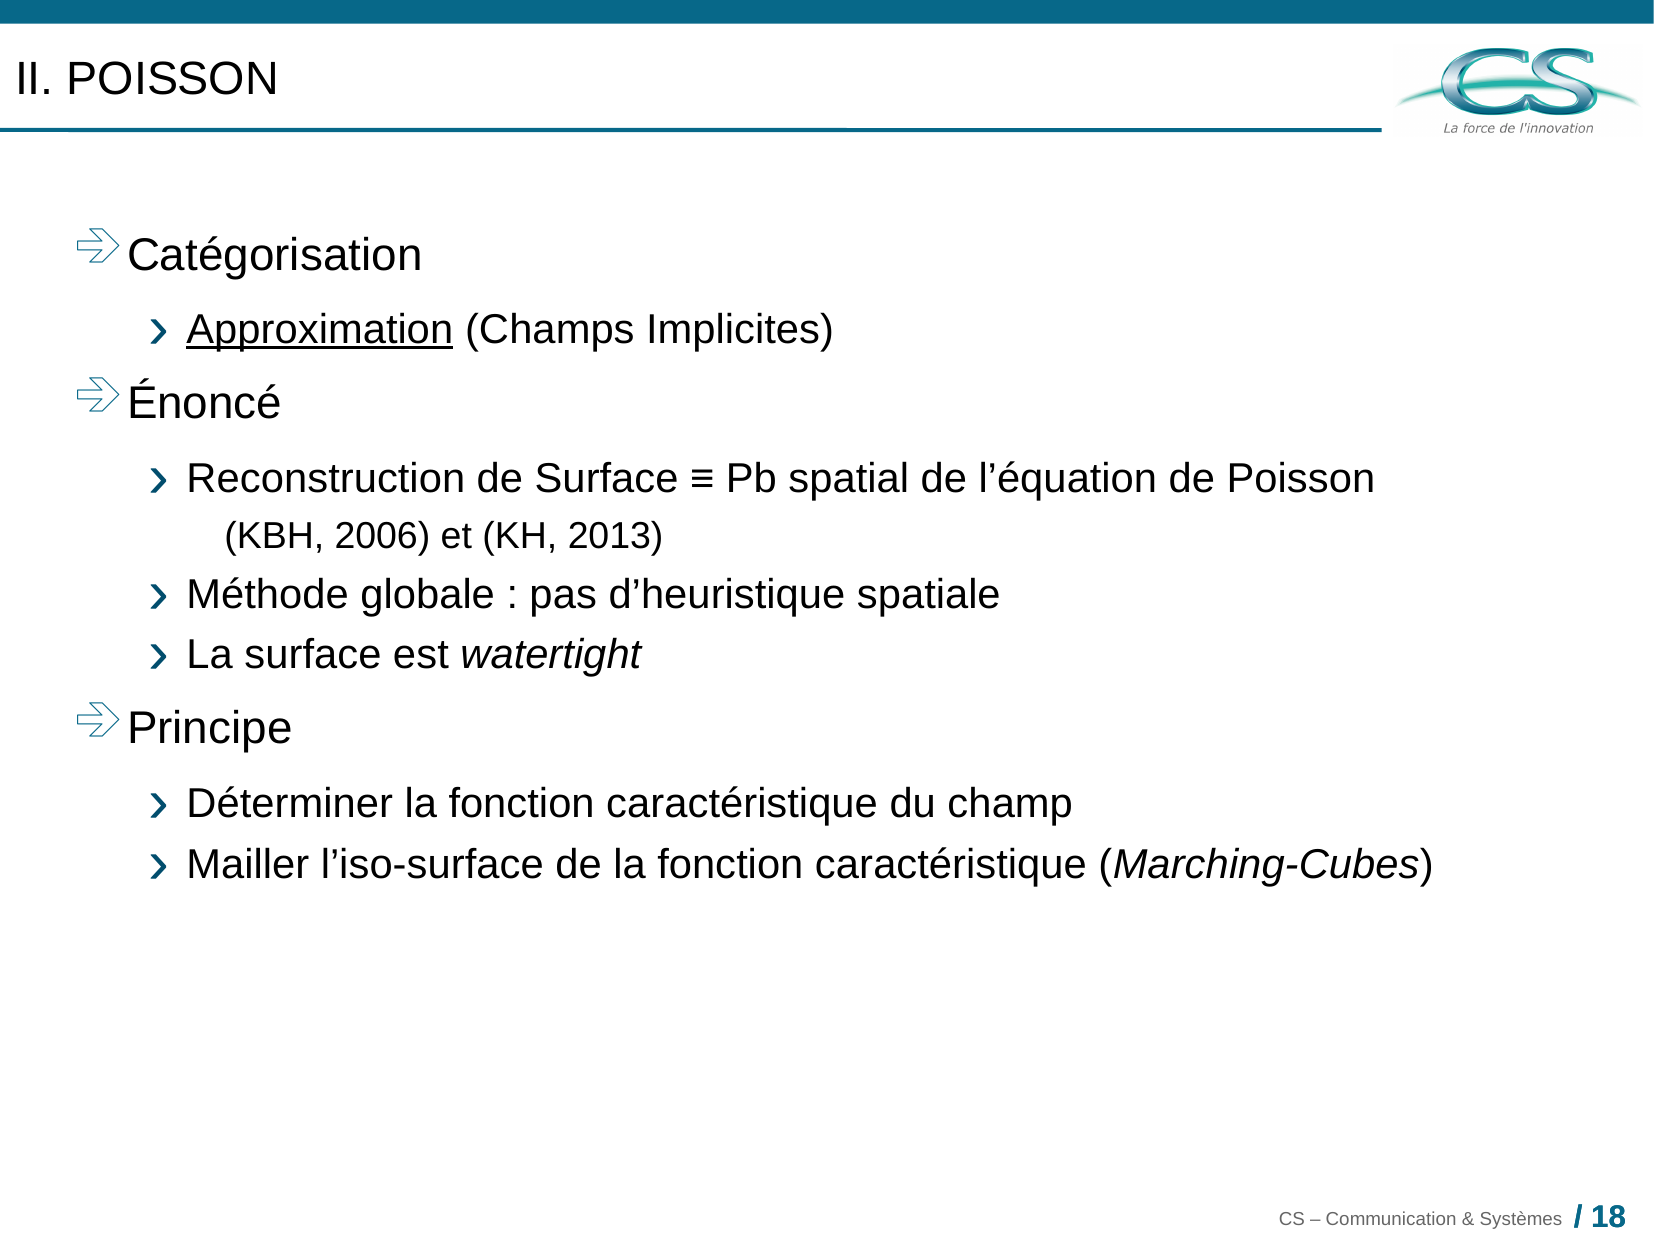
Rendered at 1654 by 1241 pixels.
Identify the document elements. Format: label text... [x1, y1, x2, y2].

list Catégorisation Approximation (Champs Implicites) Énoncé Reconstruction de Surface ≡ Pb spatial de l’équation de Poisson (KBH, 2006) et (KH, 2013) Méthode globale : pas d’heuristique spatiale La surface est watertight Principe Déterminer la fonction caractéristique du champ Mailler l’iso-surface de la fonction caractéristique (Marching-Cubes) [58, 216, 1583, 1105]
picture [1393, 44, 1643, 137]
subtitle II. Poisson [0, 40, 1382, 113]
